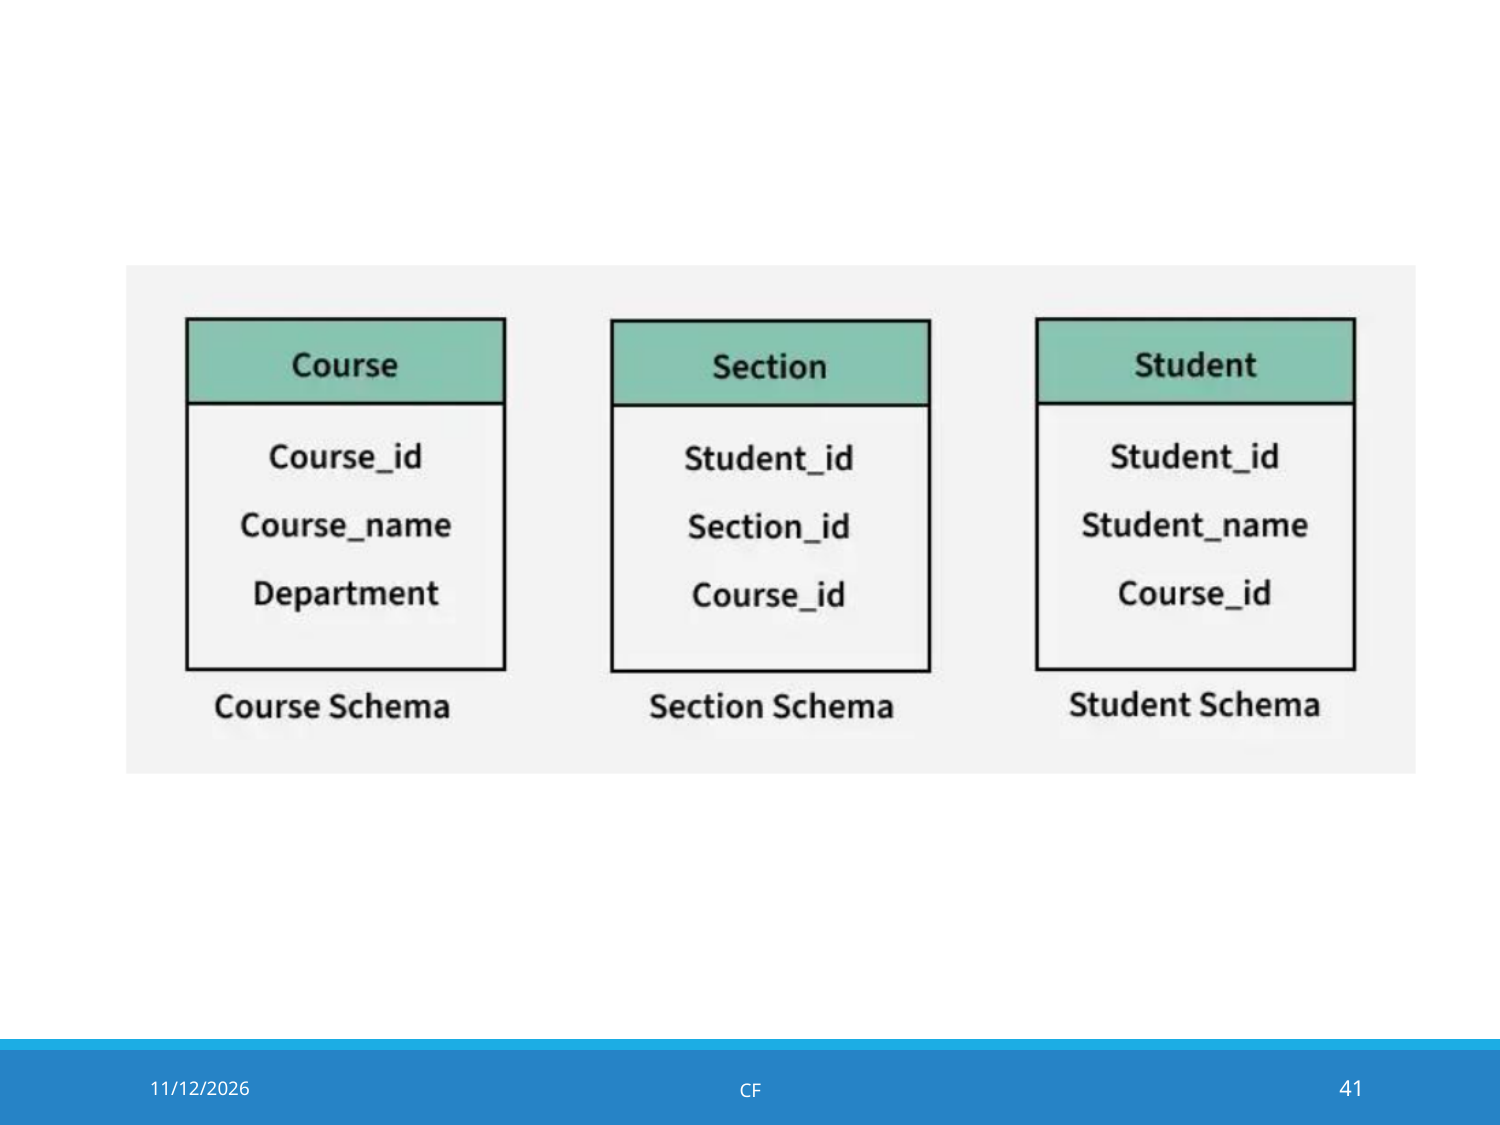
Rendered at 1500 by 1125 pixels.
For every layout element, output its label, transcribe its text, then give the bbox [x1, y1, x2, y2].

footer CF [453, 1059, 1047, 1120]
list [83, 249, 1417, 782]
slide_number 41 [1217, 1059, 1380, 1120]
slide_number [134, 1059, 440, 1120]
